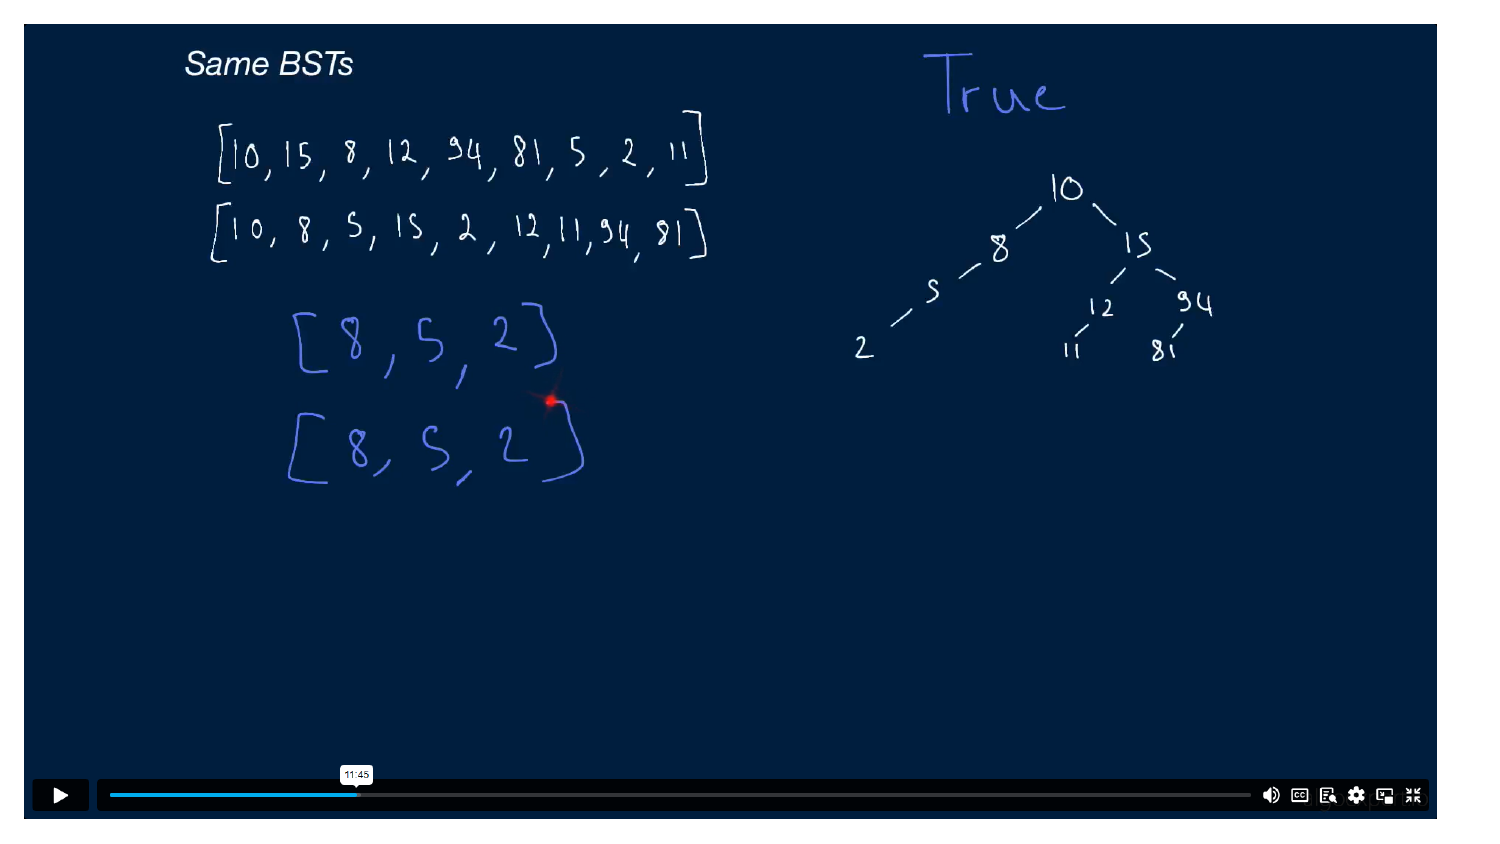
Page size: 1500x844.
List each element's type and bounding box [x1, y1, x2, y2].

picture [24, 24, 1437, 819]
